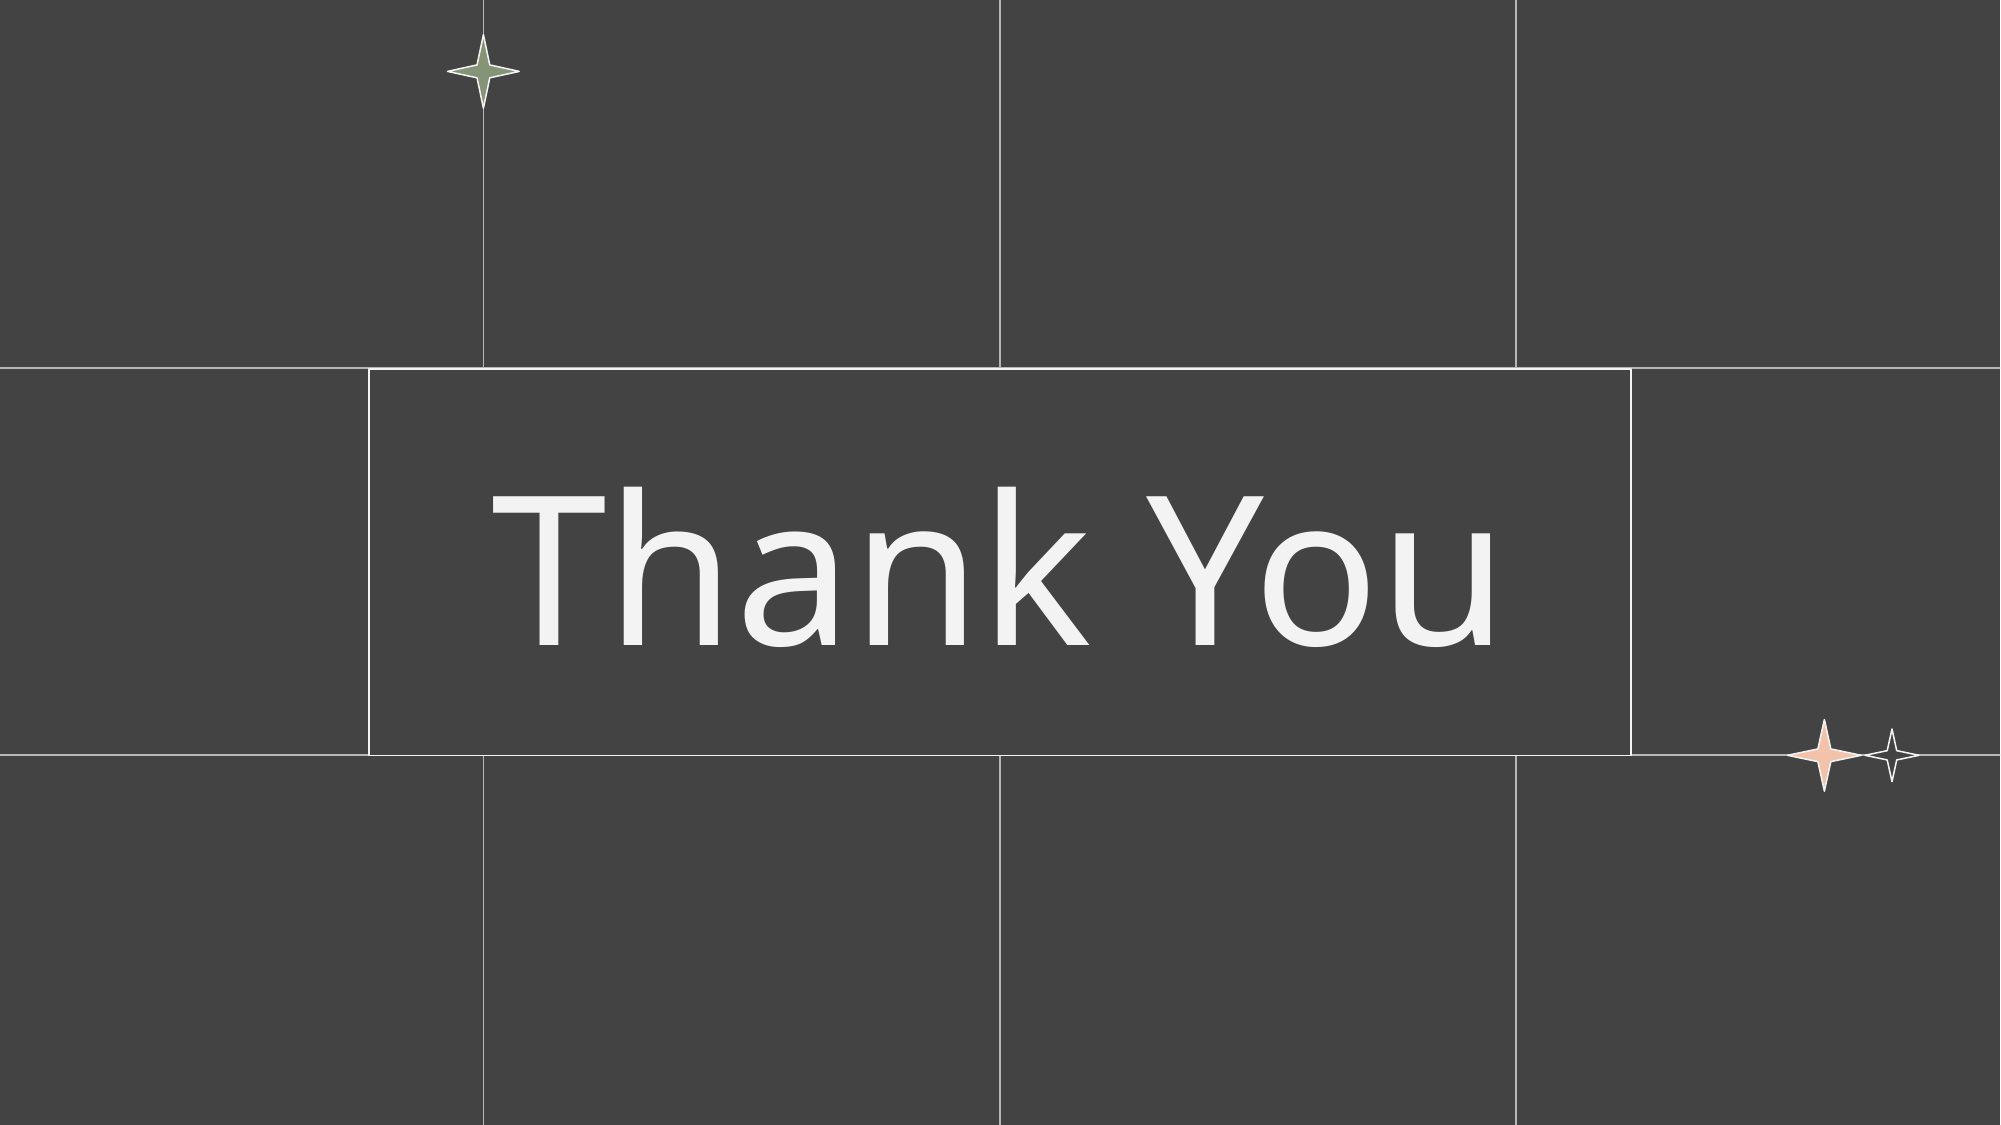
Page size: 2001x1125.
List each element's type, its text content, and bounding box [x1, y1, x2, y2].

title Thank You [368, 368, 1632, 756]
